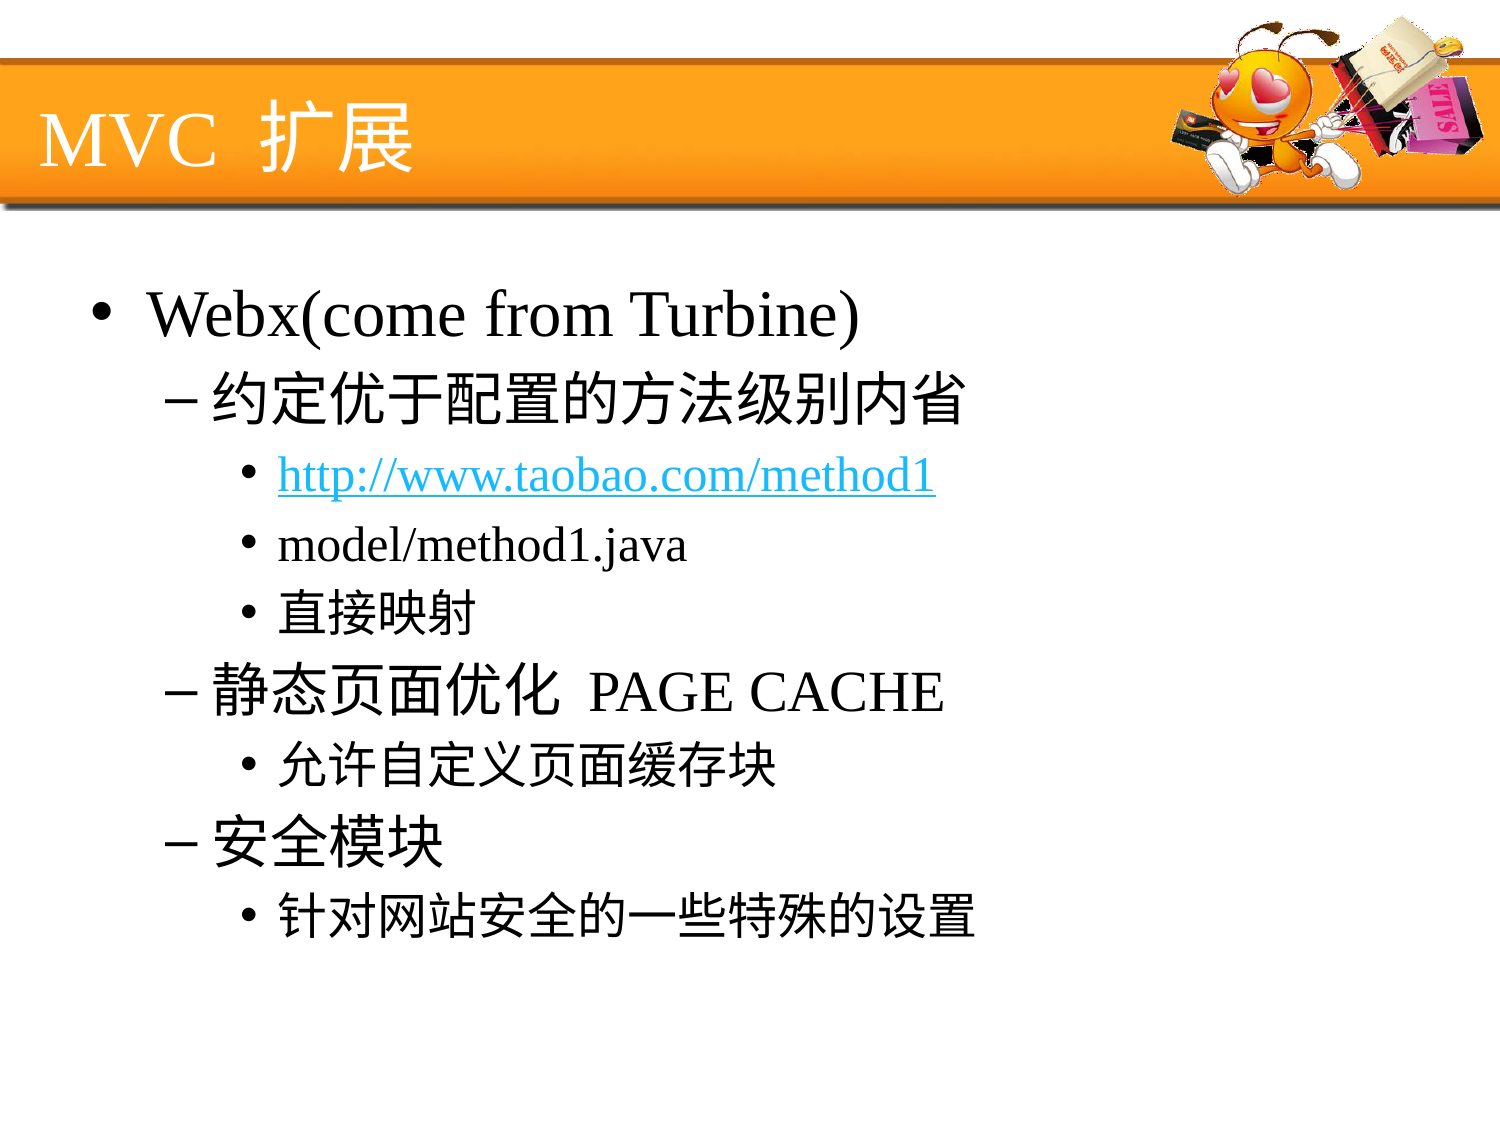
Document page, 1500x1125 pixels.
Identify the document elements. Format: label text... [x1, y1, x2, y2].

title MVC 扩展 [23, 70, 1184, 200]
picture [0, 0, 1500, 258]
list Webx(come from Turbine) 约定优于配置的方法级别内省 http://www.taobao.com/method1 model/method1.java 直接映射 静态页面优化 PAGE CACHE 允许自定义页面缓存块 安全模块 针对网站安全的一些特殊的设置 [75, 262, 1425, 1005]
